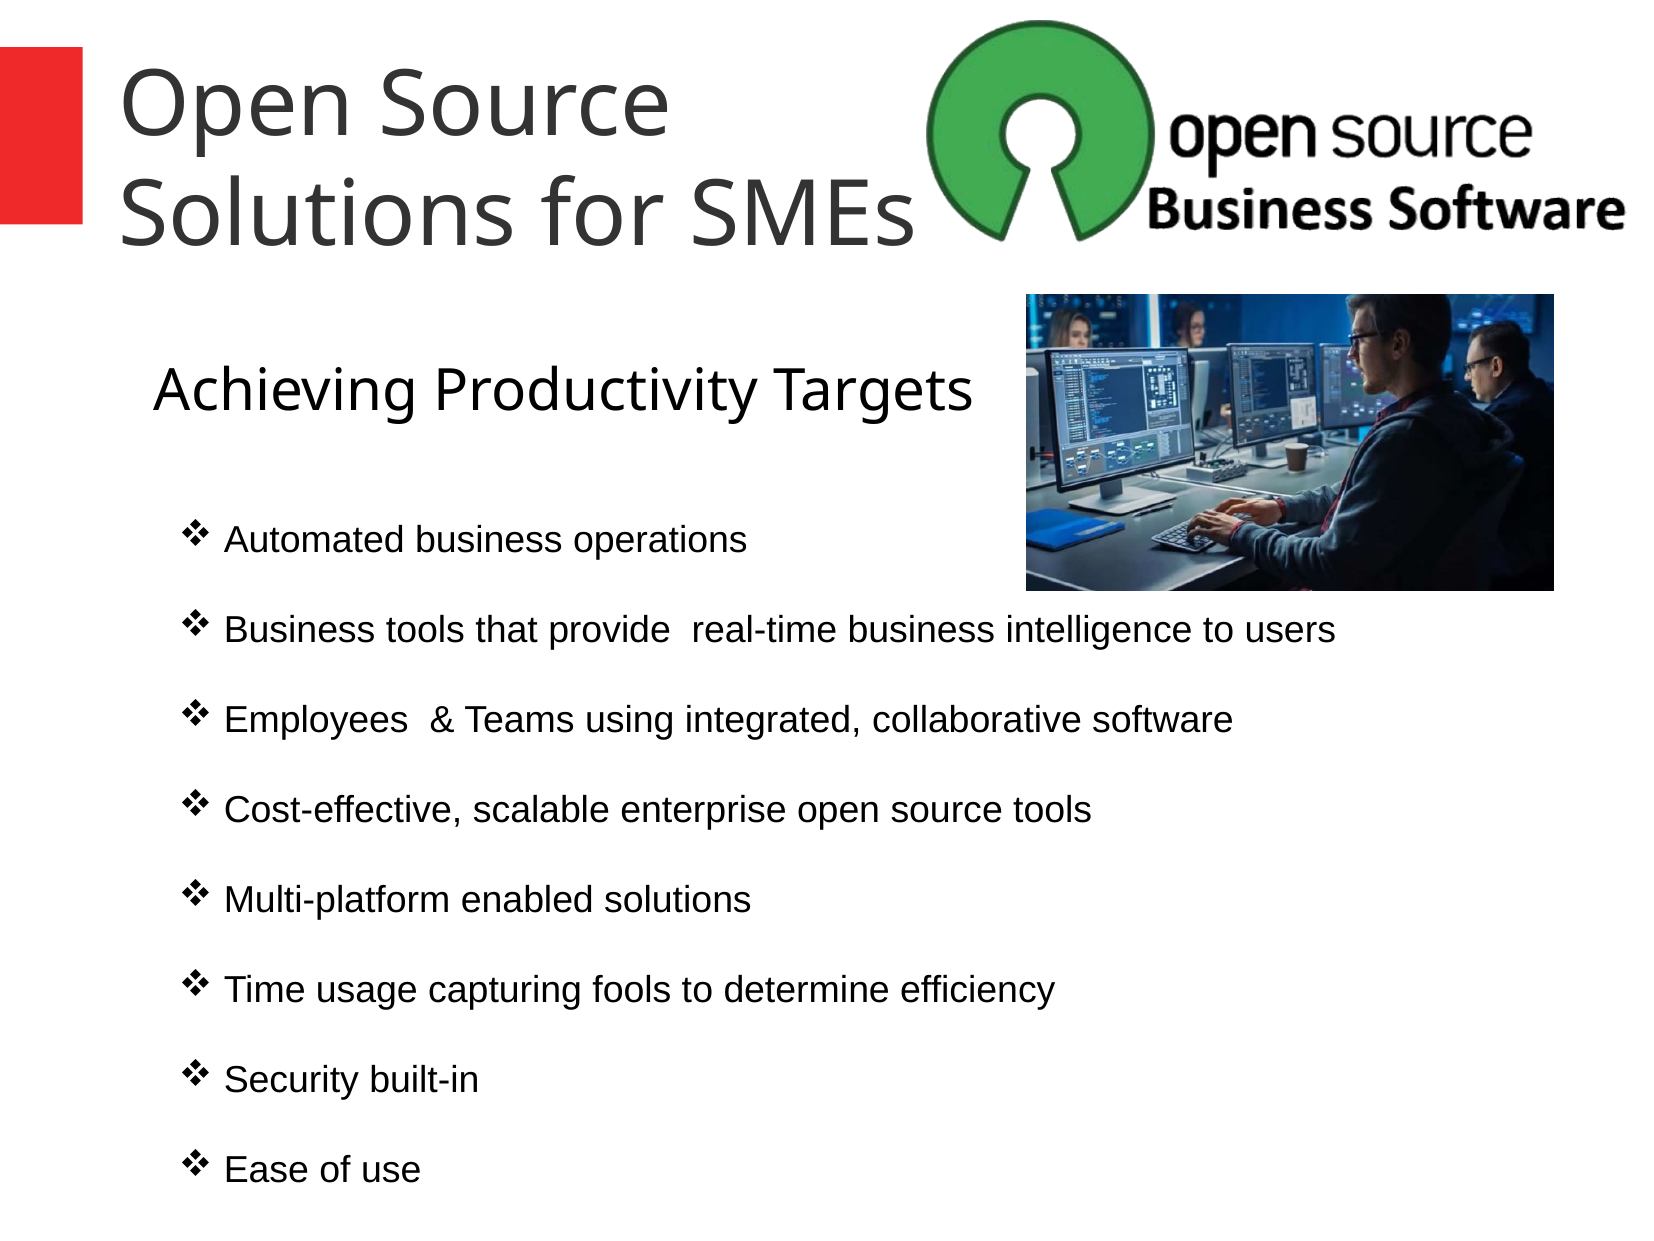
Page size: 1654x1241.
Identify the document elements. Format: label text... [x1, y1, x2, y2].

text_box Achieving Productivity Targets [139, 345, 1021, 430]
picture [1026, 294, 1555, 592]
text_box Open Source Solutions for SMEs [118, 43, 1571, 265]
picture [926, 19, 1627, 243]
text_box Automated business operations Business tools that provide real-time business intelligence to users Employees & Teams using integrated, collaborative software Cost-effective, scalable enterprise open source tools Multi-platform enabled solutions Time usage capturing fools to determine efficiency Security built-in Ease of use [164, 507, 1365, 1241]
